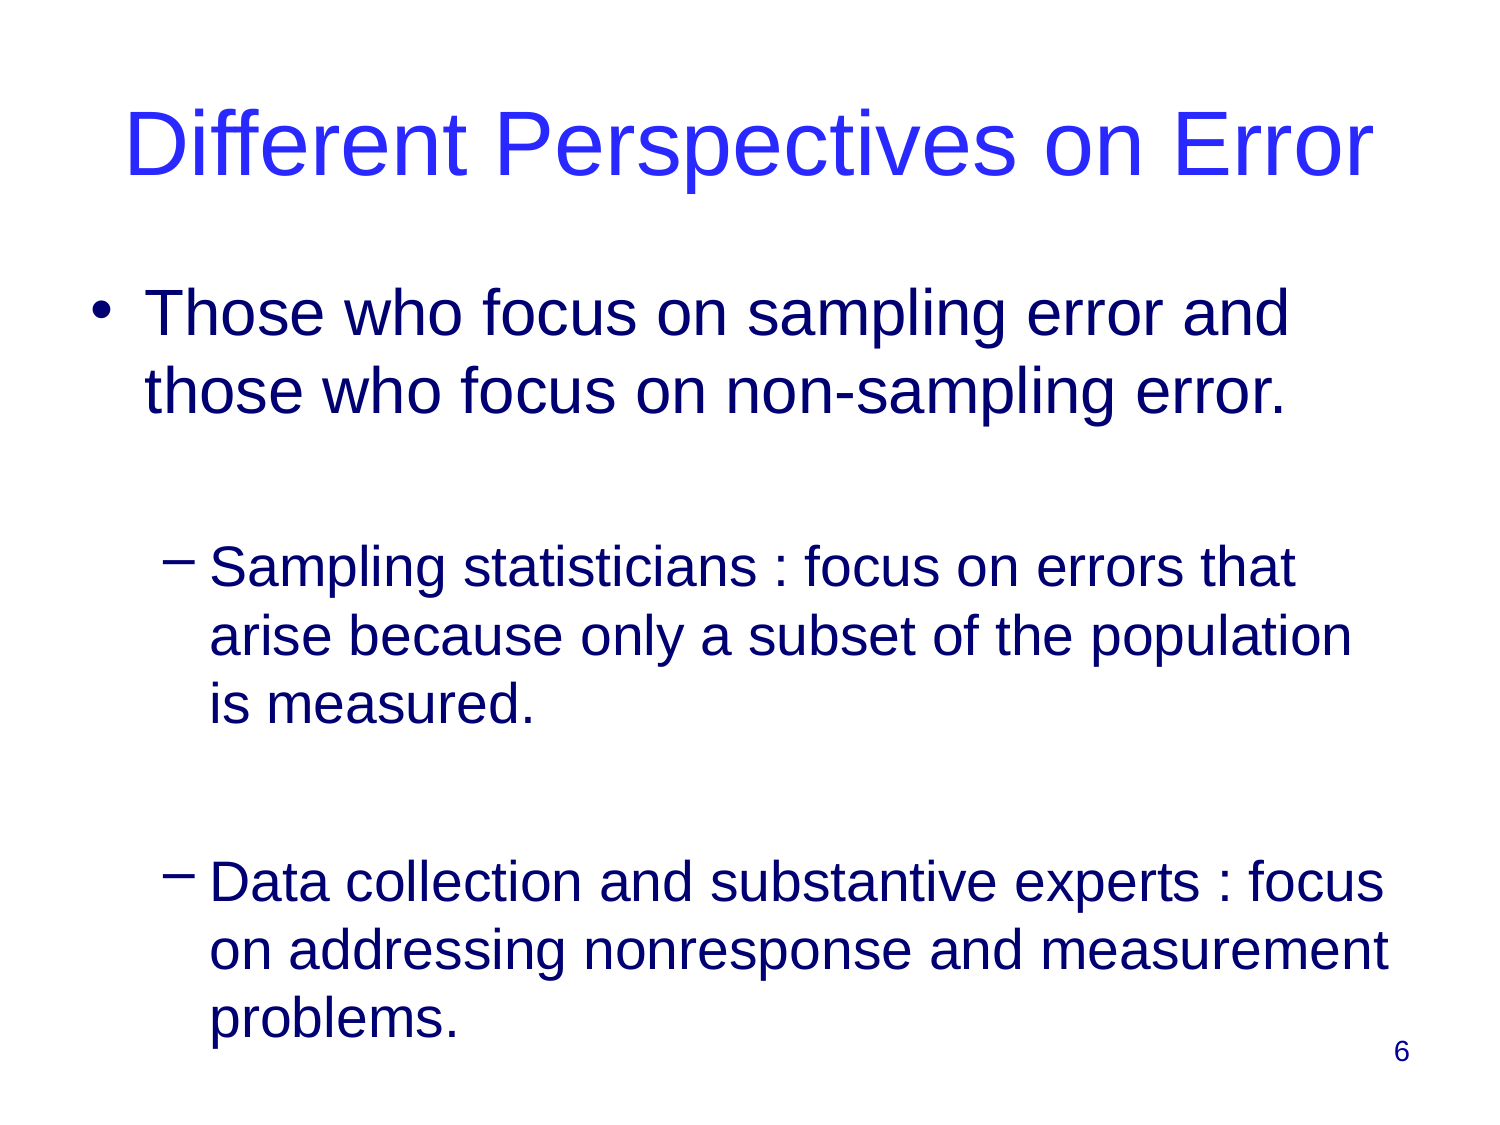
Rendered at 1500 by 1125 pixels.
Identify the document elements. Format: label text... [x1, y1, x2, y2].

title Different Perspectives on Error [75, 45, 1425, 233]
slide_number 6 [1074, 1024, 1425, 1103]
list Those who focus on sampling error and those who focus on non-sampling error. Sampling statisticians : focus on errors that arise because only a subset of the population is measured. Data collection and substantive experts : focus on addressing nonresponse and measurement problems. [75, 262, 1425, 1063]
